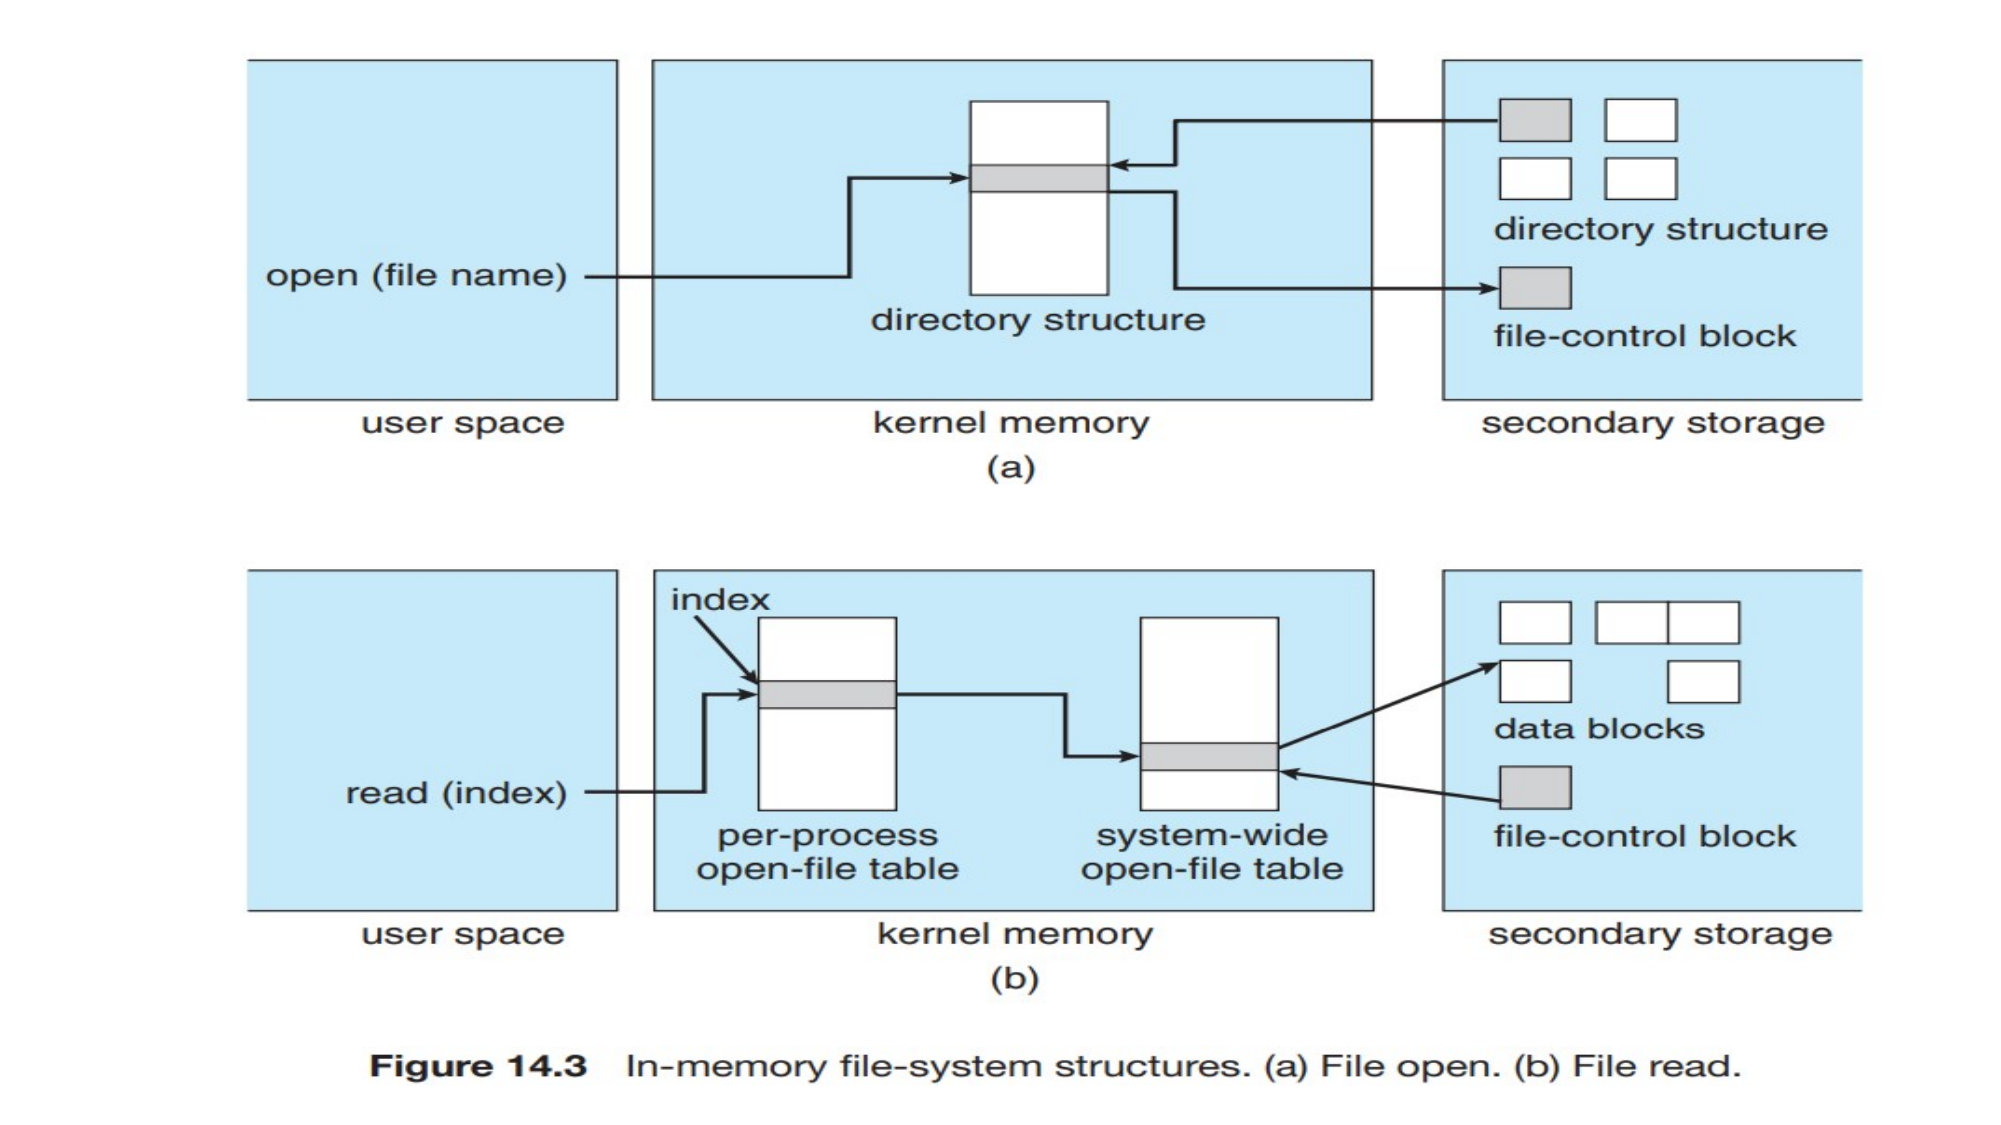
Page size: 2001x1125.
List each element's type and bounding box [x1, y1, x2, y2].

picture [212, 30, 1895, 1086]
